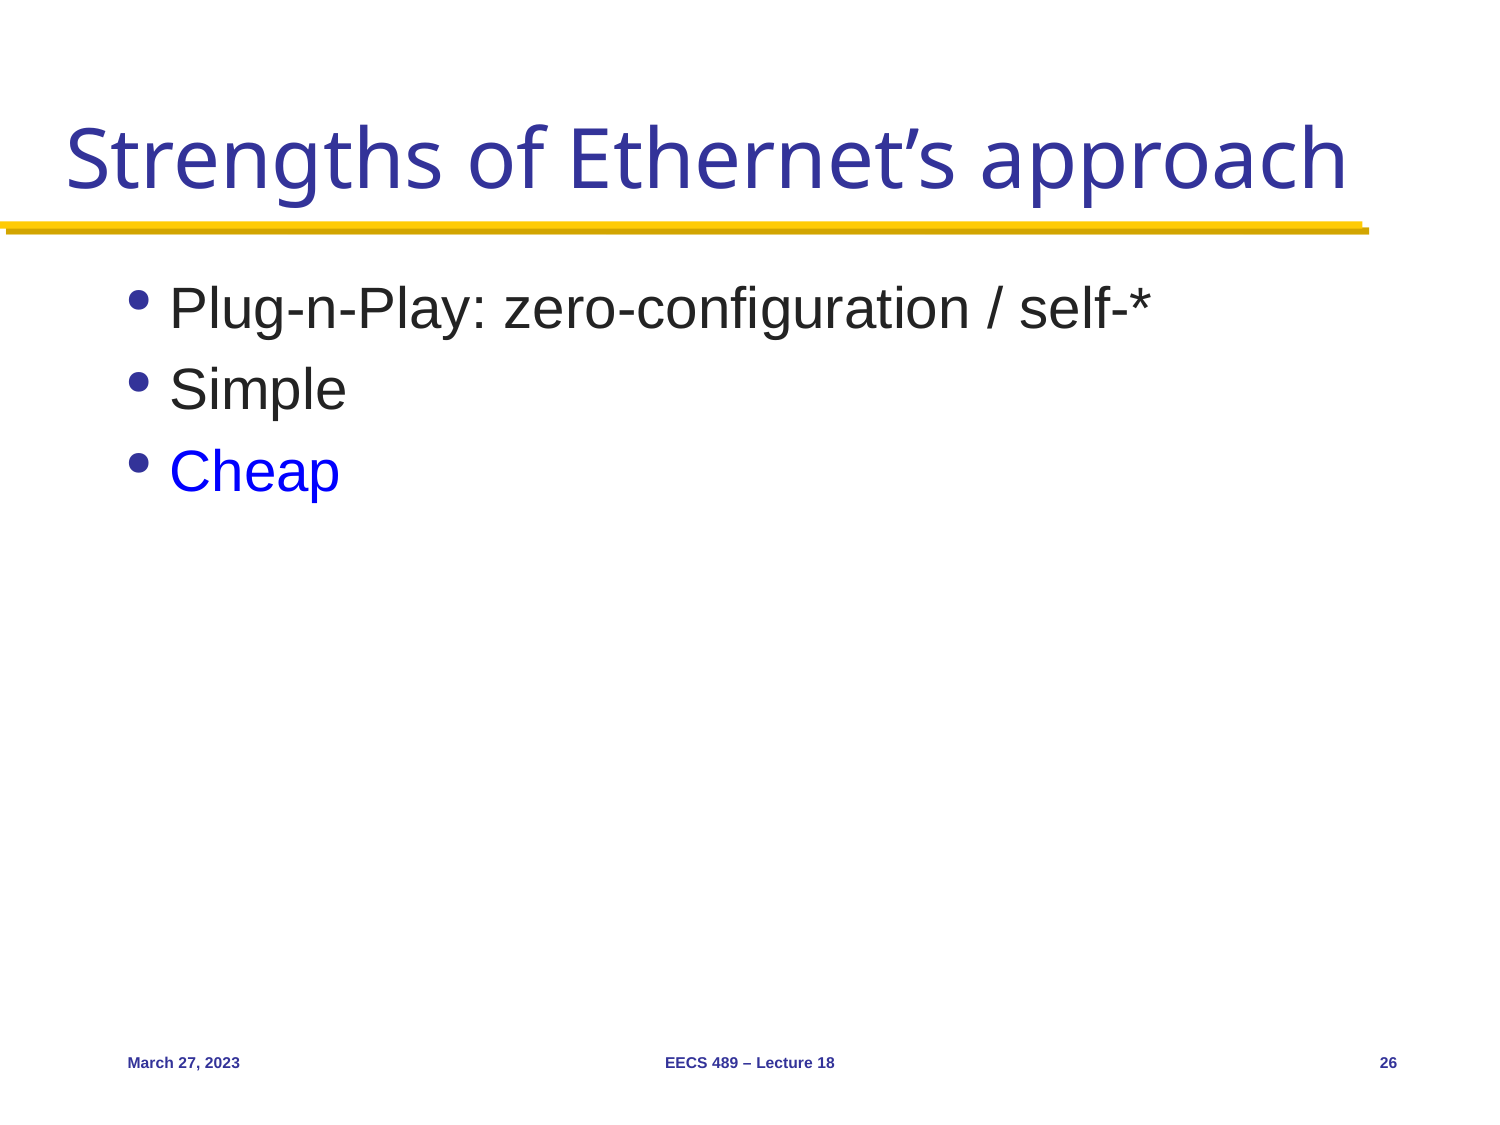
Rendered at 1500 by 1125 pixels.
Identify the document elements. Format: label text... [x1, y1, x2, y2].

title Strengths of Ethernet’s approach [49, 24, 1451, 213]
list Plug-n-Play: zero-configuration / self-* Simple Cheap [112, 262, 1413, 988]
footer EECS 489 – Lecture 18 [512, 1024, 988, 1101]
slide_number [112, 1024, 426, 1101]
slide_number 26 [1312, 1024, 1413, 1101]
